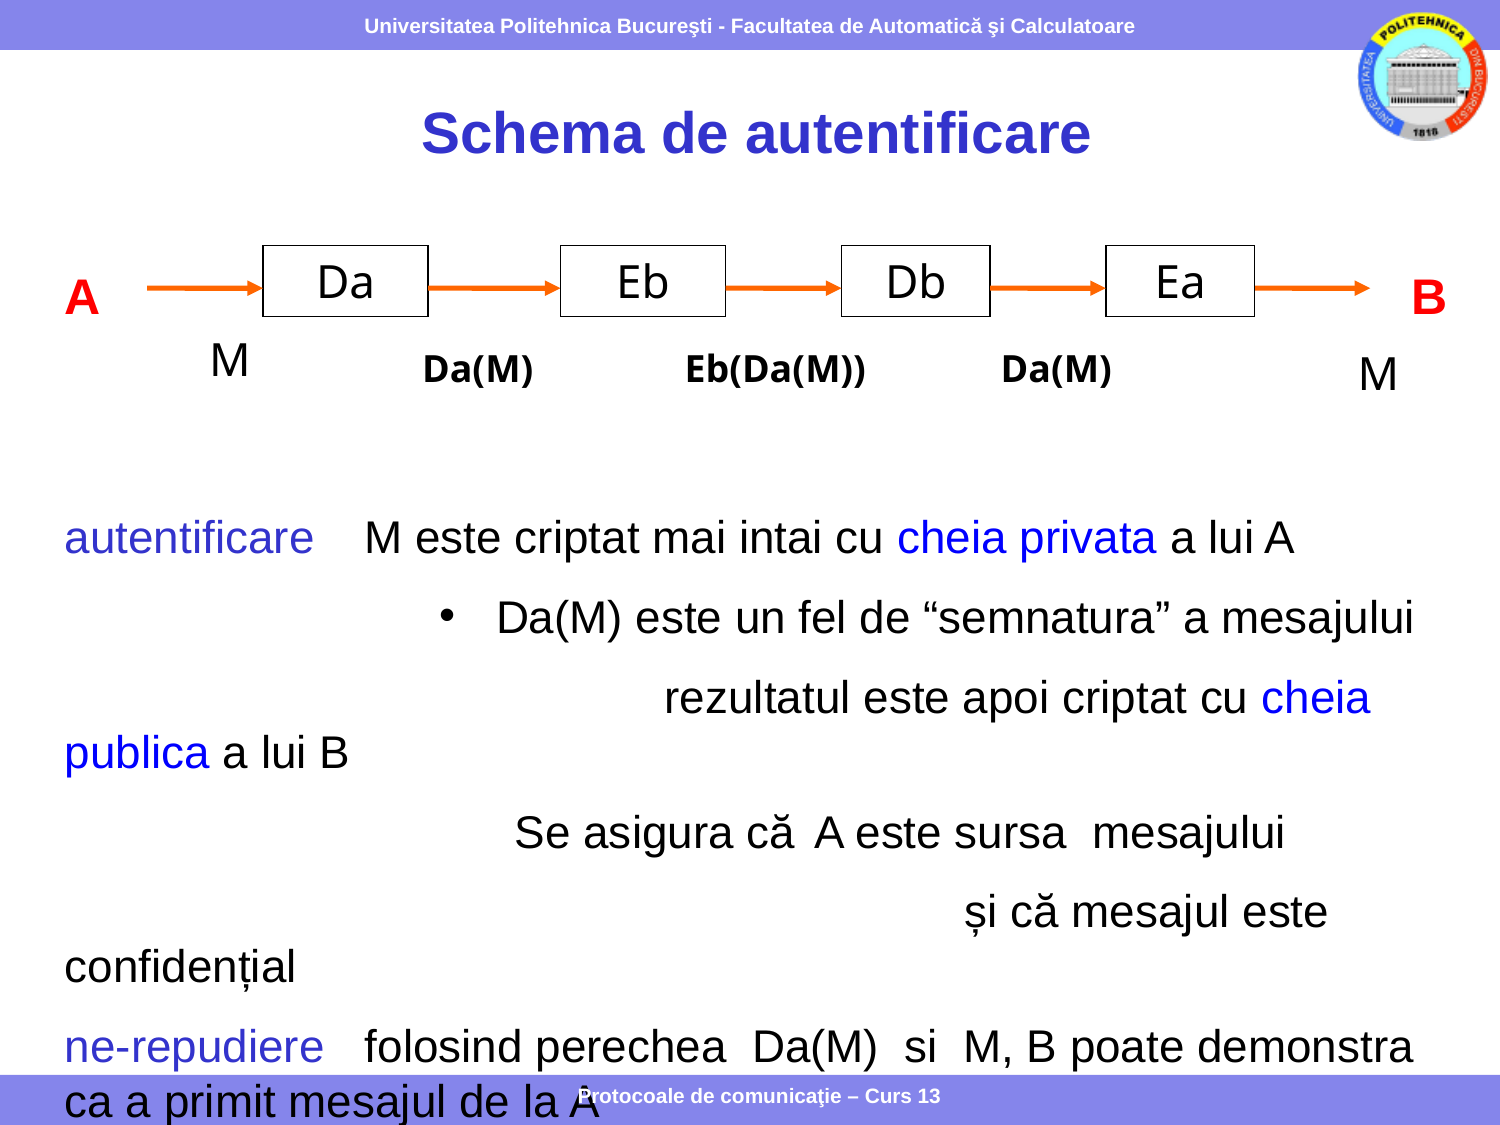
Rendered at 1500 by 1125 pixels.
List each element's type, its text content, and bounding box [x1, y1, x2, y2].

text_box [49, 245, 1470, 388]
text_box autentificare M este criptat mai intai cu cheia privata a lui A Da(M) este un fel de “semnatura” a mesajului rezultatul este apoi criptat cu cheia publica a lui B Se asigura că A este sursa mesajului și că mesajul este confidențial ne-repudiere folosind perechea Da(M) si M, B poate demonstra ca a primit mesajul de la A [49, 499, 1475, 1125]
text_box Schema de autentificare [406, 87, 1108, 173]
picture [1357, 12, 1488, 141]
footer Protocoale de comunicaţie – Curs 13 [387, 1074, 1131, 1119]
